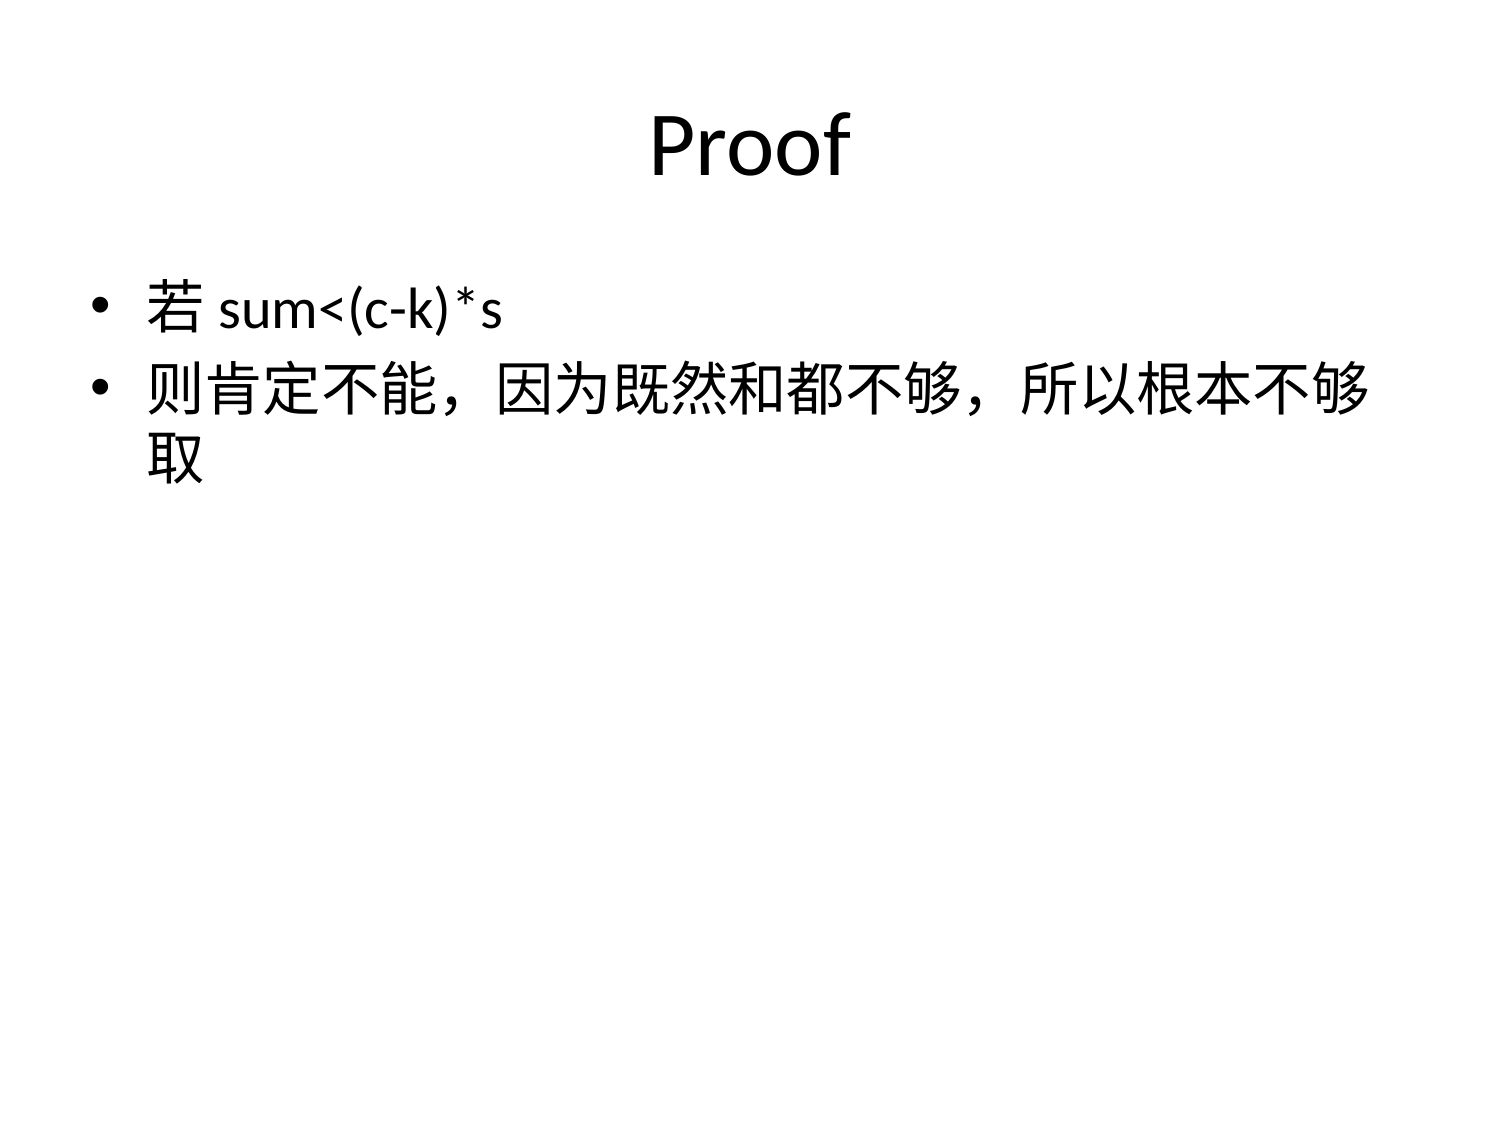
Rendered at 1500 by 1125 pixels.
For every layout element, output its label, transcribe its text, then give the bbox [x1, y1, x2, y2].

list 若sum<(c-k)*s 则肯定不能，因为既然和都不够，所以根本不够取 [75, 262, 1425, 1005]
title Proof [75, 45, 1425, 233]
